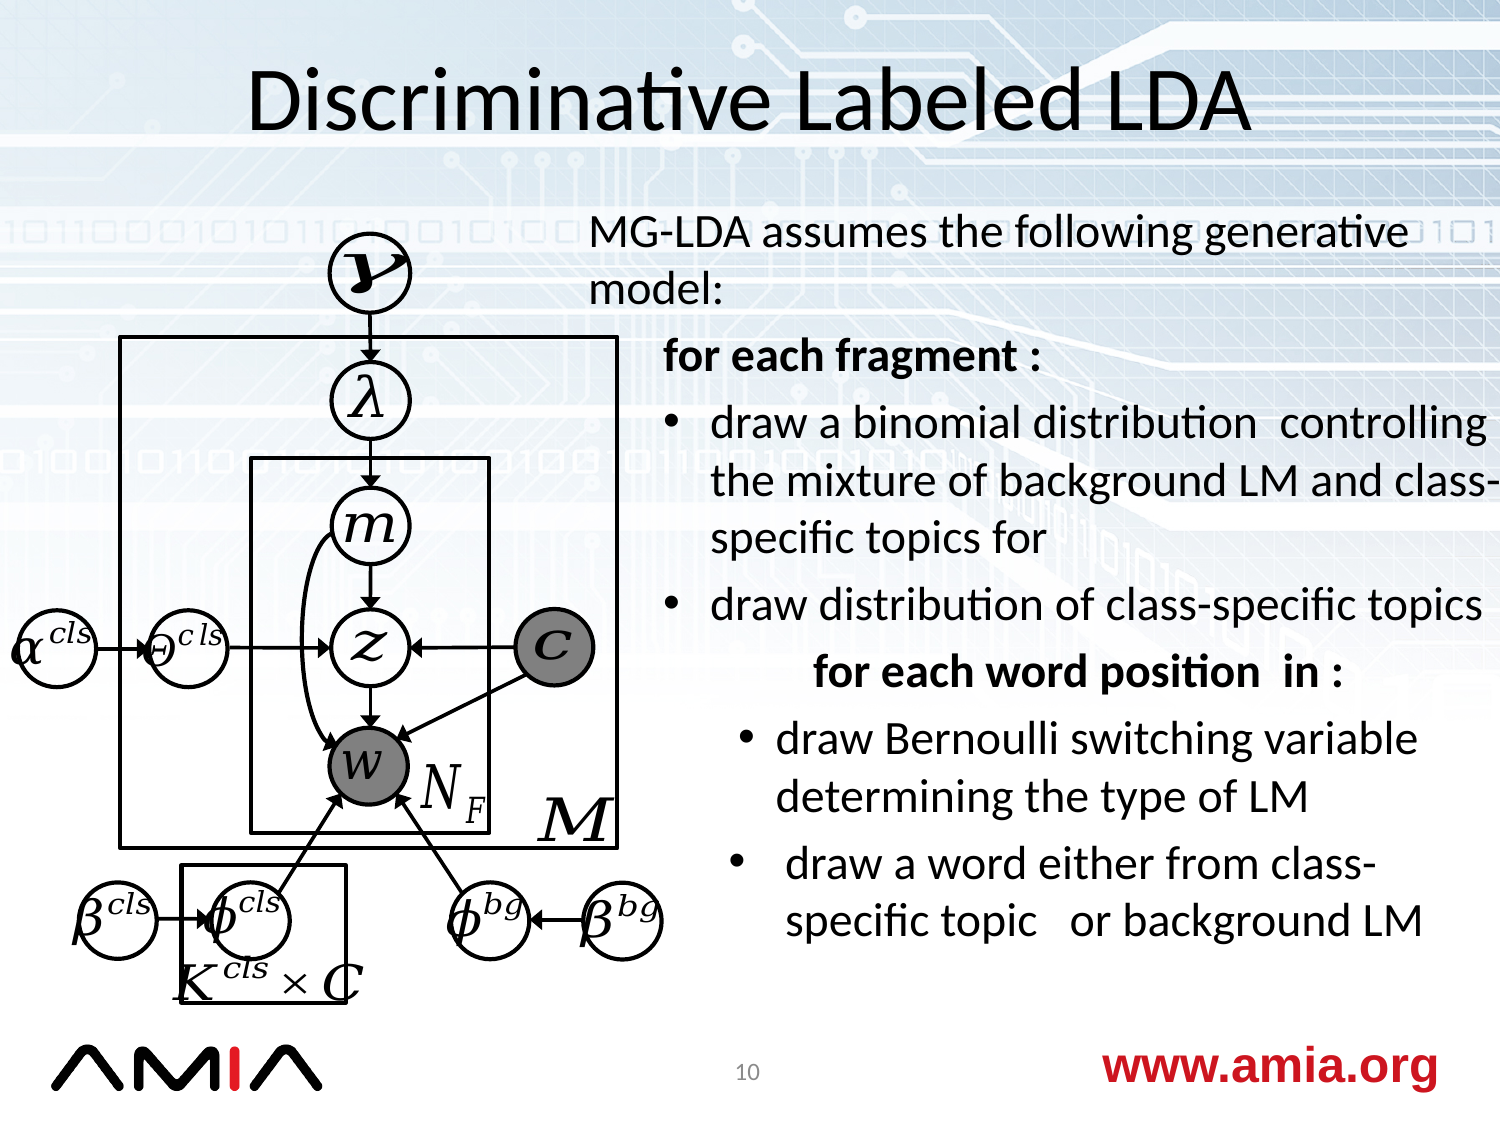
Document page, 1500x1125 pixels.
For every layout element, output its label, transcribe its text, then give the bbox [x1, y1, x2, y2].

title Discriminative Labeled LDA [75, 0, 1425, 188]
picture [37, 1026, 338, 1113]
picture [616, 224, 621, 233]
slide_number 10 [687, 1037, 775, 1103]
picture [596, 224, 601, 233]
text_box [8, 233, 662, 1013]
picture [662, 284, 669, 301]
picture [0, 0, 1500, 1000]
